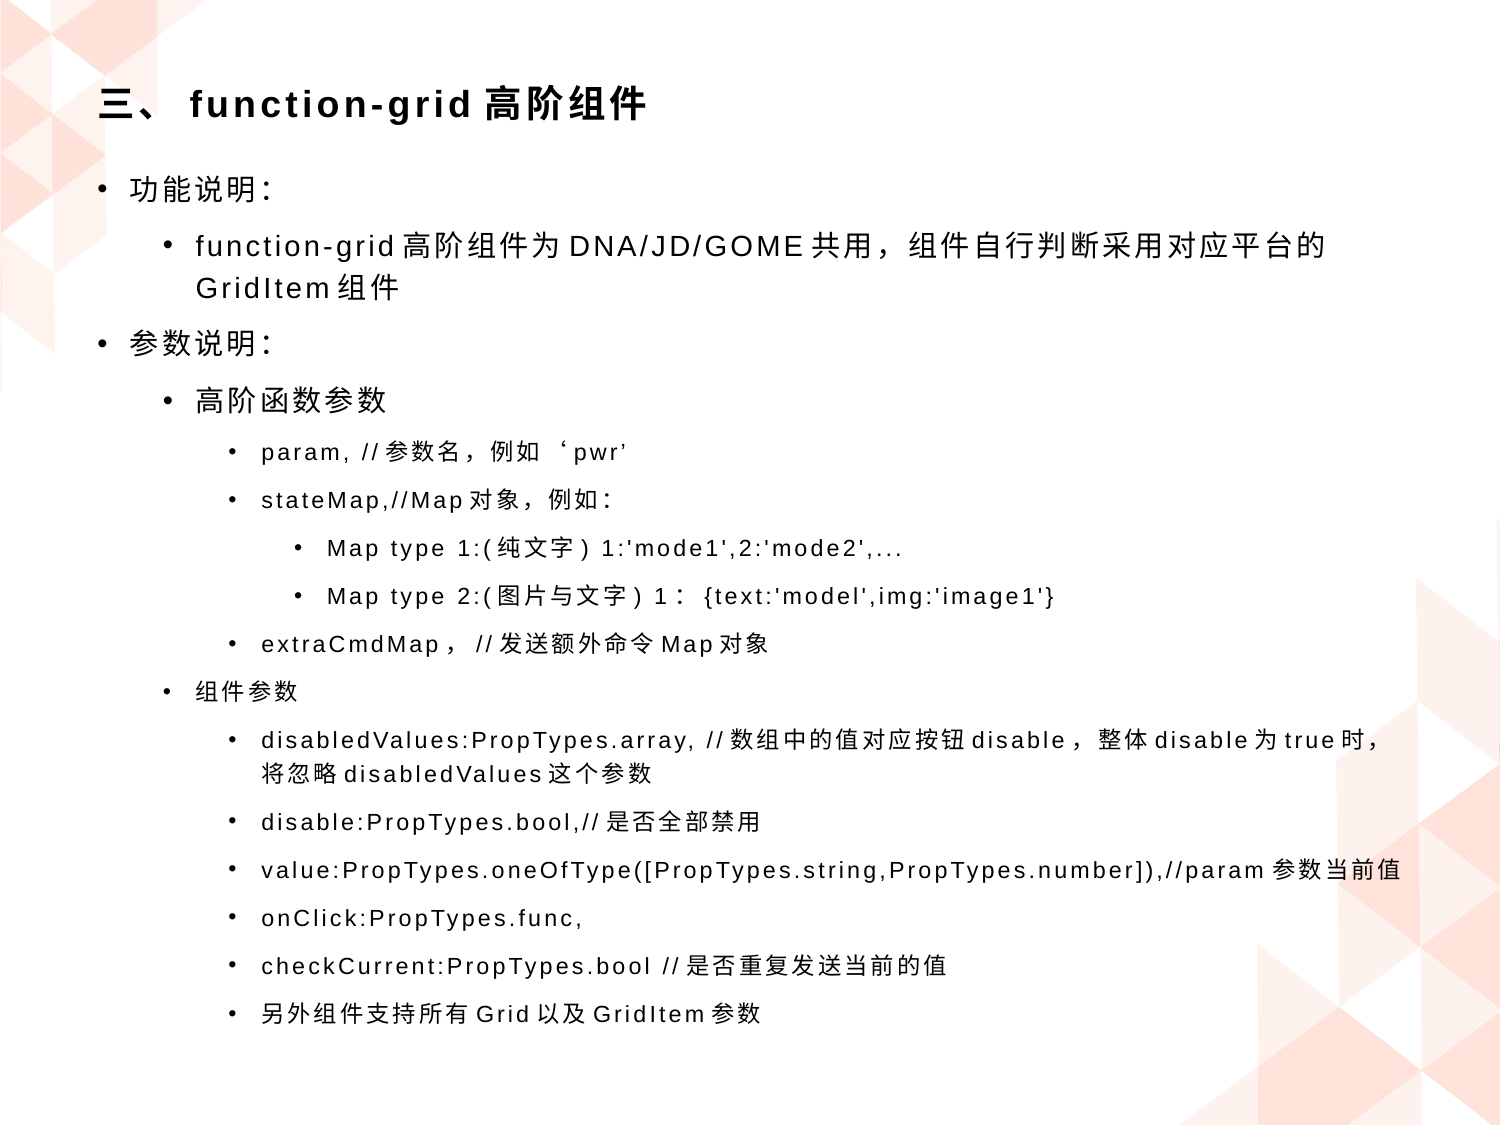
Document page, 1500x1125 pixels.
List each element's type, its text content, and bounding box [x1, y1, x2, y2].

picture [1, 0, 208, 392]
title 三、function-grid高阶组件 [82, 72, 1418, 146]
picture [1177, 517, 1500, 1125]
list 功能说明： function-grid高阶组件为DNA/JD/GOME共用，组件自行判断采用对应平台的GridItem组件 参数说明： 高阶函数参数 param, //参数名，例如‘pwr’ stateMap,//Map对象，例如： Map type 1:(纯文字) 1:'mode1',2:'mode2',... Map type 2:(图片与文字) 1：{text:'model',img:'image1'} extraCmdMap，//发送额外命令Map对象 组件参数 disabledValues:PropTypes.array, //数组中的值对应按钮disable，整体disable为true时，将忽略disabledValues这个参数 disable:PropTypes.bool,//是否全部禁用 value:PropTypes.oneOfType([PropTypes.string,PropTypes.number]),//param参数当前值 onClick:PropTypes.func, checkCurrent:PropTypes.bool //是否重复发送当前的值 另外组件支持所有Grid以及GridItem参数 [82, 156, 1418, 1041]
